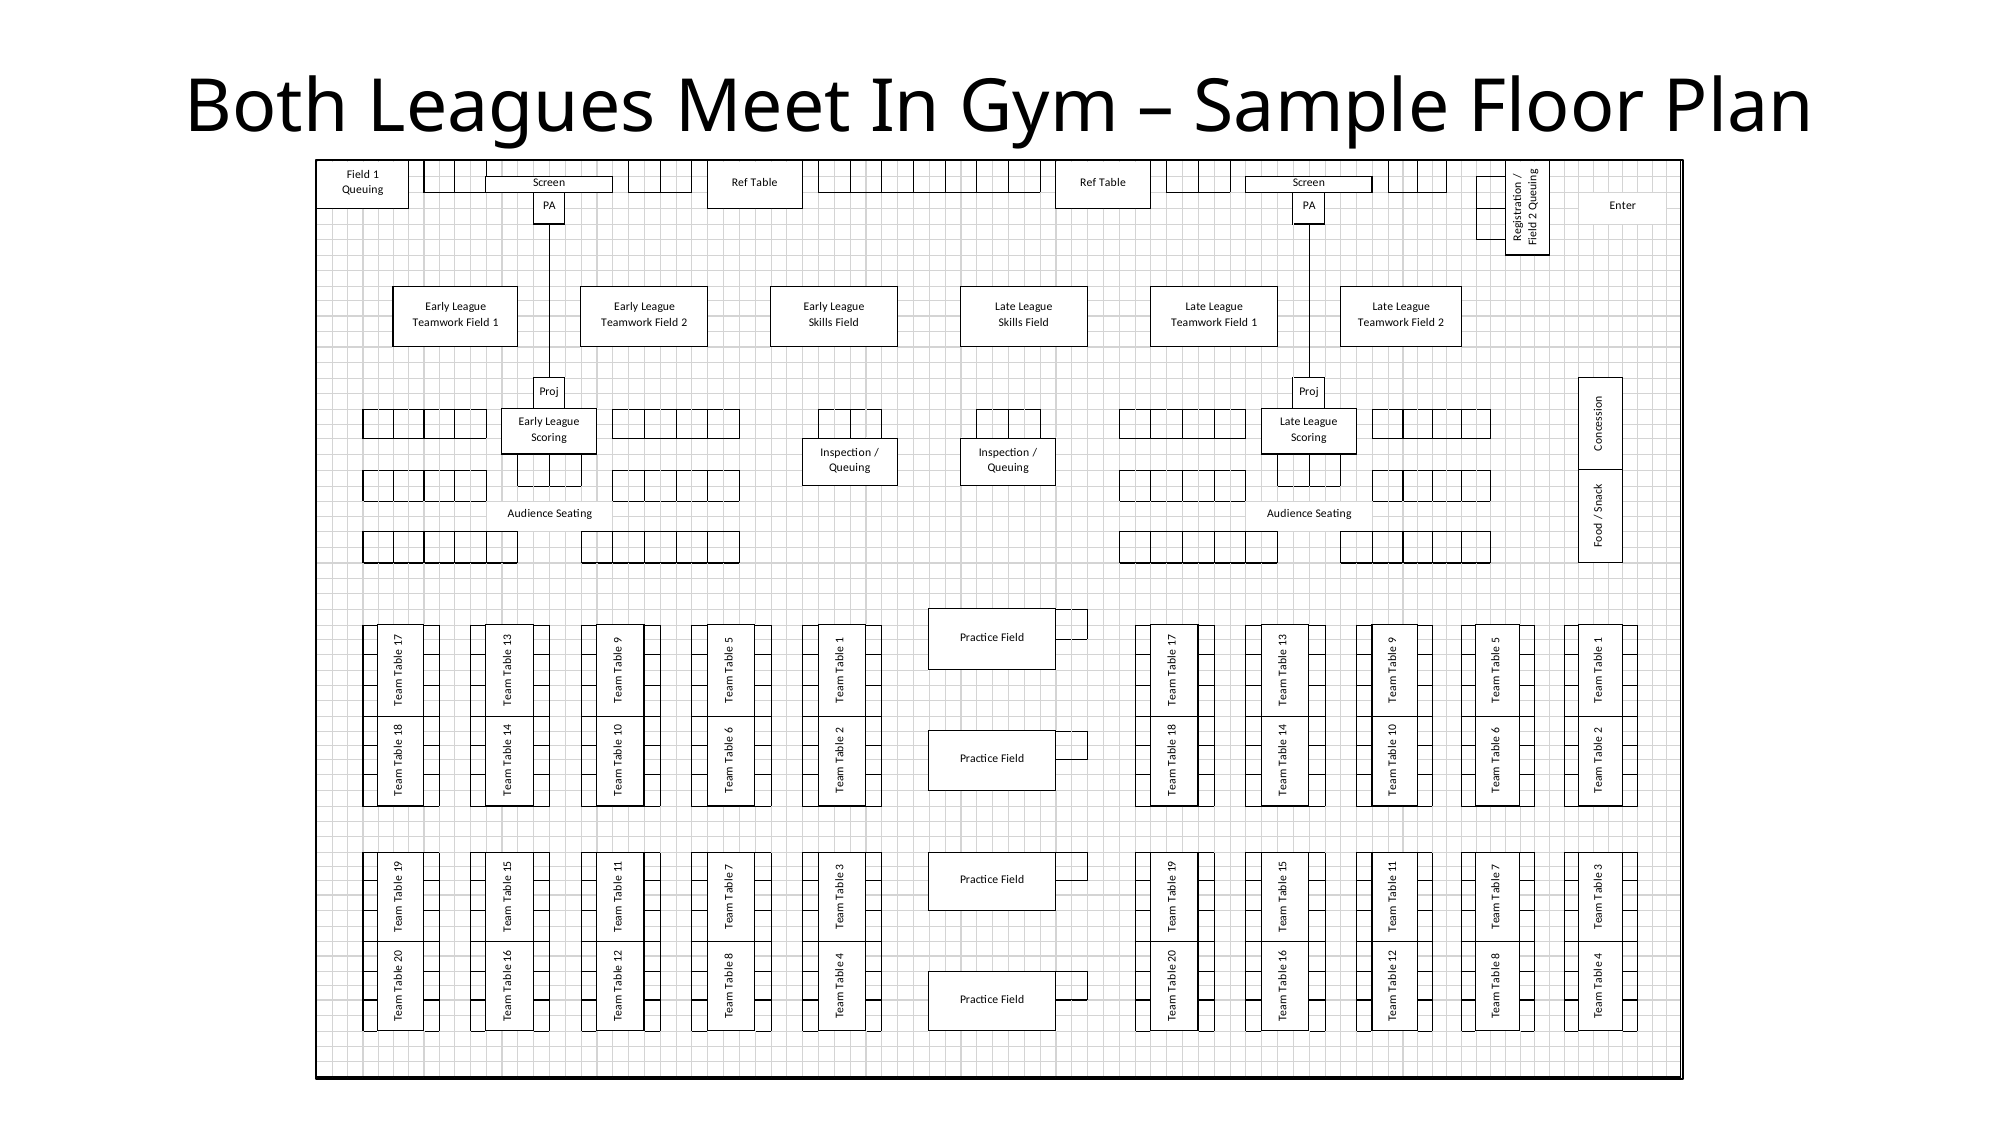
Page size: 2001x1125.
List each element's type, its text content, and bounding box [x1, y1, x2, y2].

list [316, 160, 1682, 1078]
title Both Leagues Meet In Gym – Sample Floor Plan [137, 59, 1863, 156]
